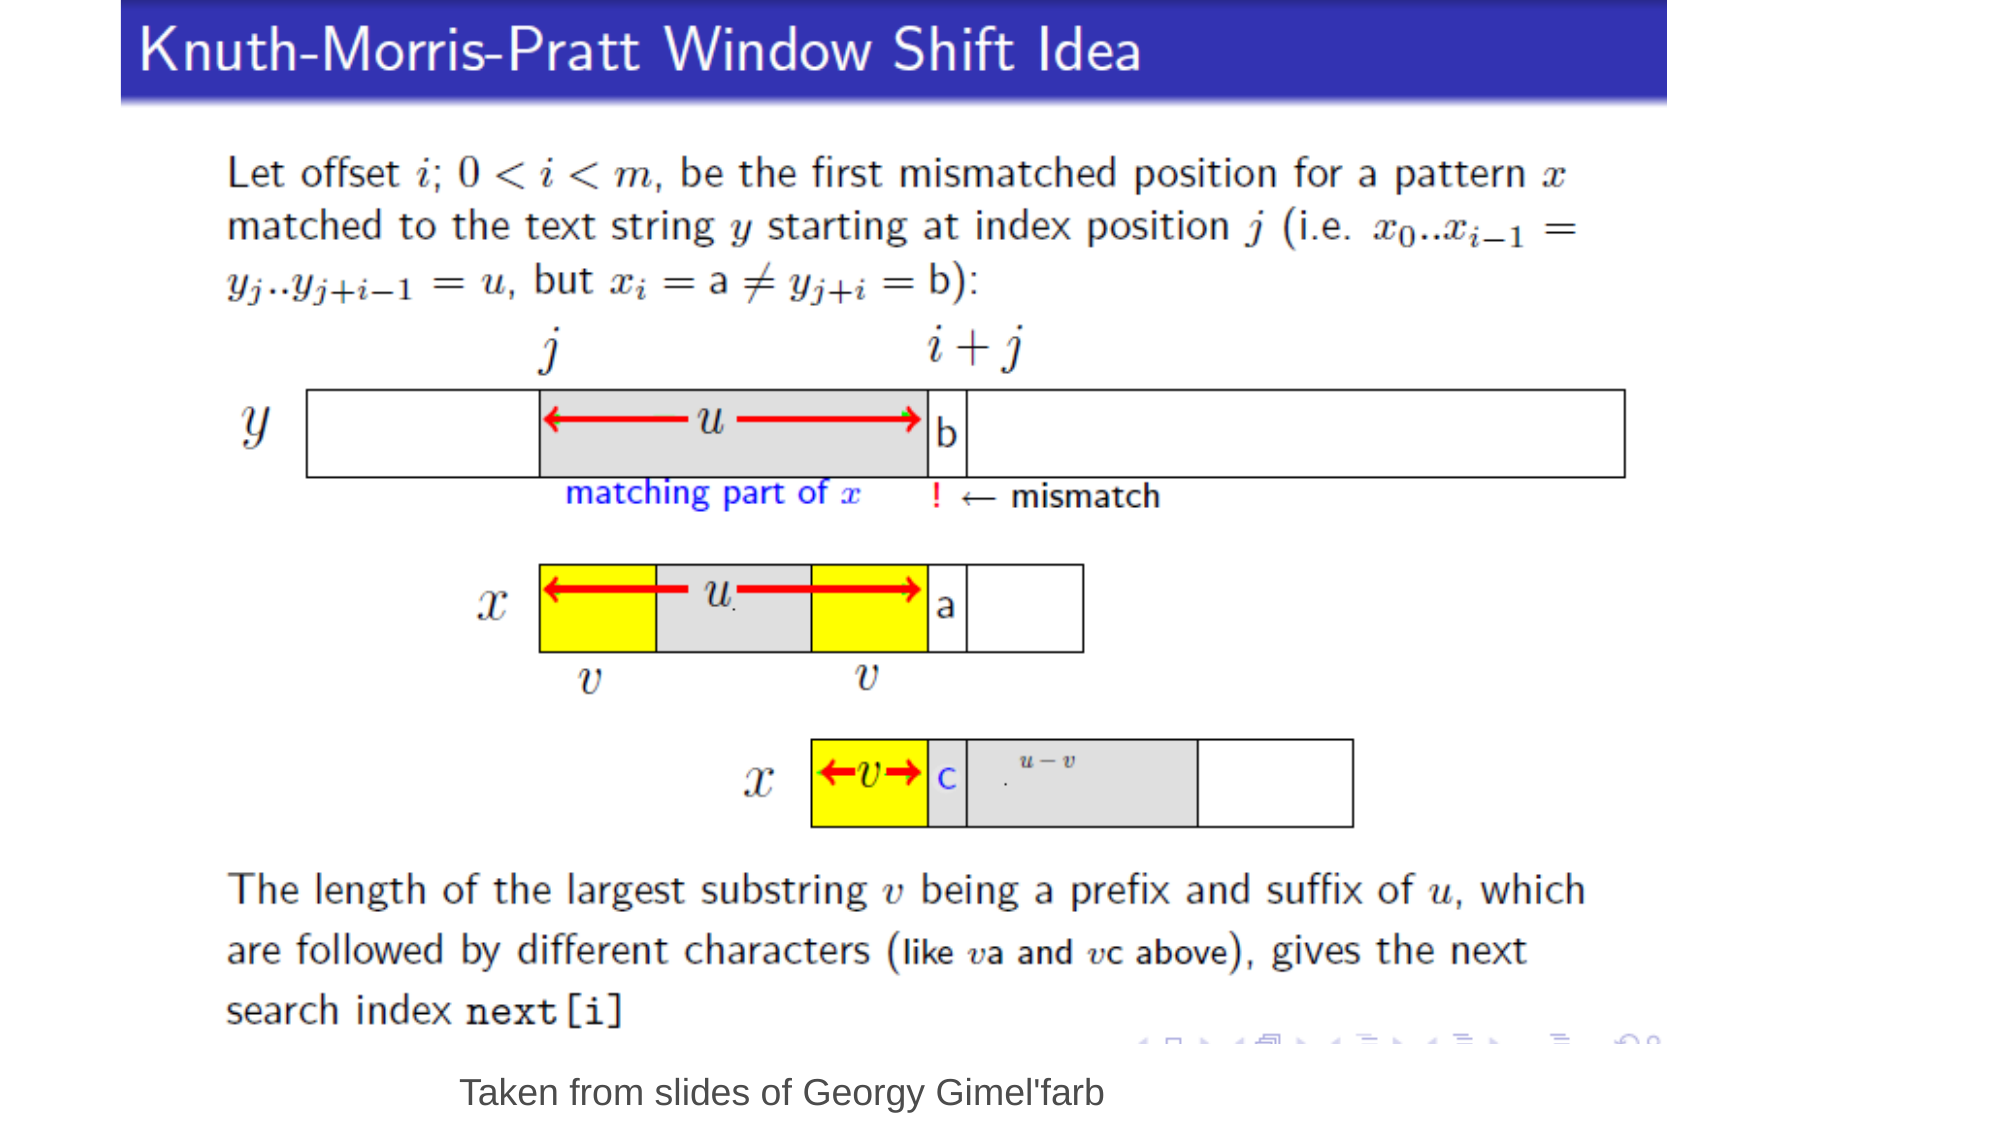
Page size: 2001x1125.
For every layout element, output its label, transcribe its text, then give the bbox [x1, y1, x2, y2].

text_box Taken from slides of Georgy Gimel'farb [444, 1060, 1121, 1120]
picture [120, 0, 1668, 1044]
